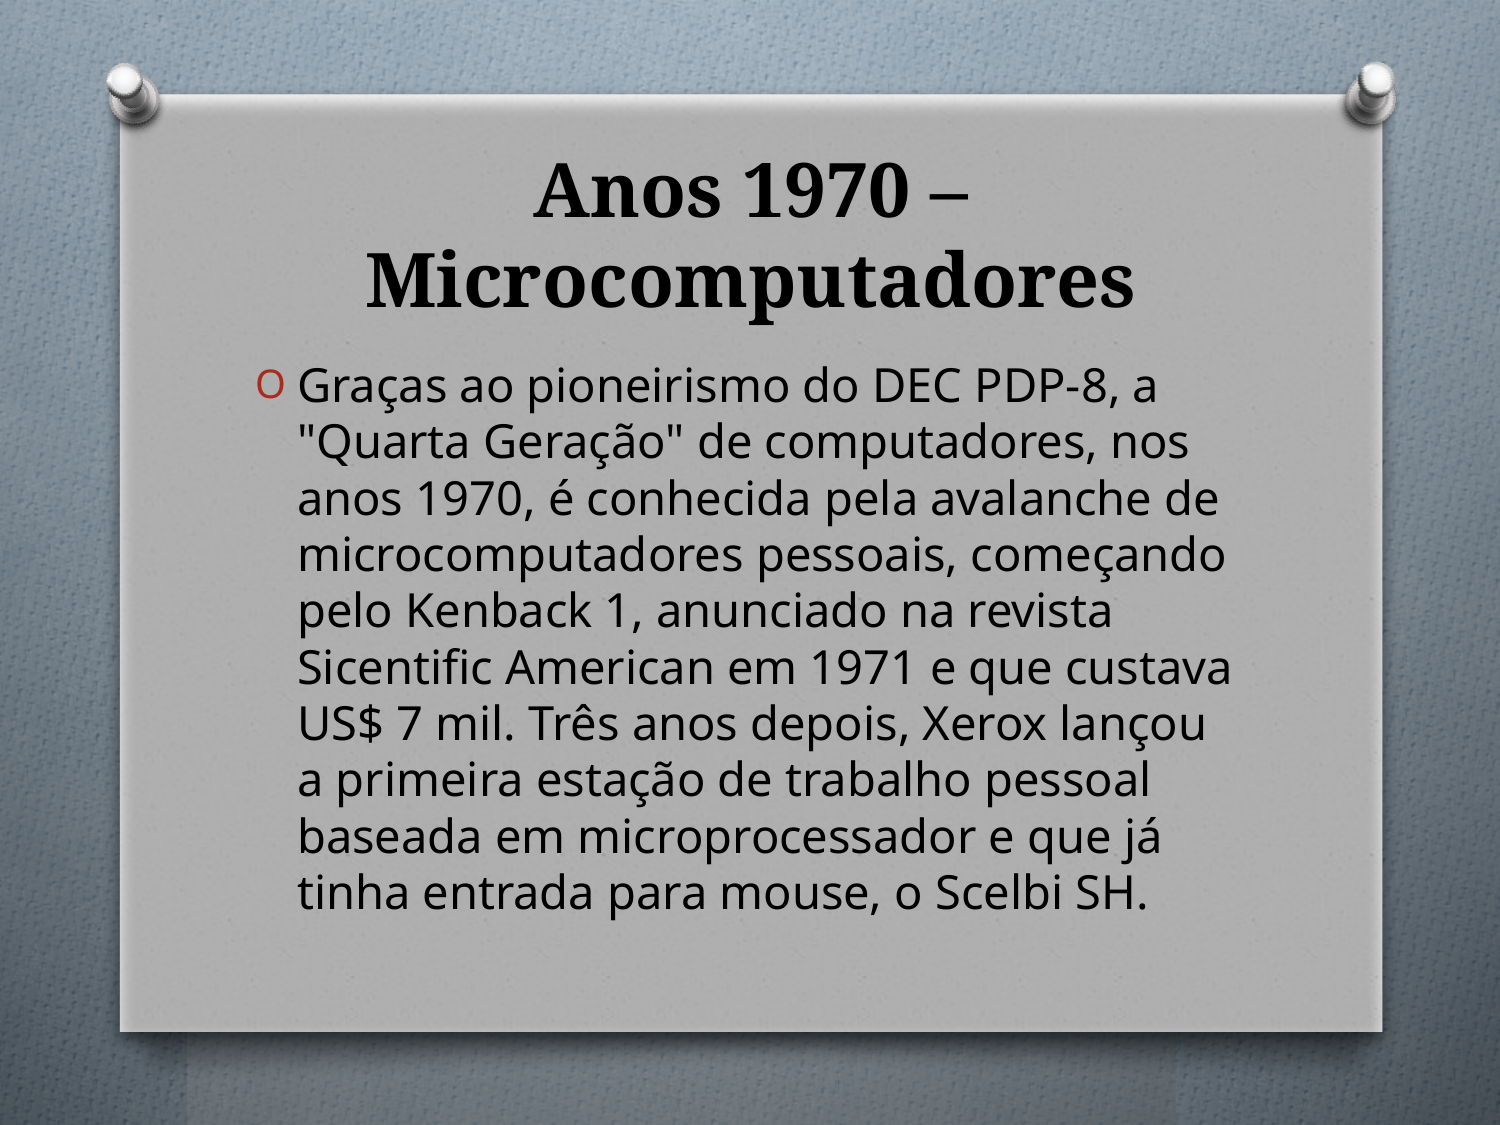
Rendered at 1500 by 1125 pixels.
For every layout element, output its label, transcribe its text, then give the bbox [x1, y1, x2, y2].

list Graças ao pioneirismo do DEC PDP-8, a "Quarta Geração" de computadores, nos anos 1970, é conhecida pela avalanche de microcomputadores pessoais, começando pelo Kenback 1, anunciado na revista Sicentific American em 1971 e que custava US$ 7 mil. Três anos depois, Xerox lançou a primeira estação de trabalho pessoal baseada em microprocessador e que já tinha entrada para mouse, o Scelbi SH. [240, 347, 1257, 939]
title Anos 1970 – Microcomputadores [179, 134, 1323, 332]
picture [1317, 35, 1439, 156]
picture [75, 29, 198, 153]
